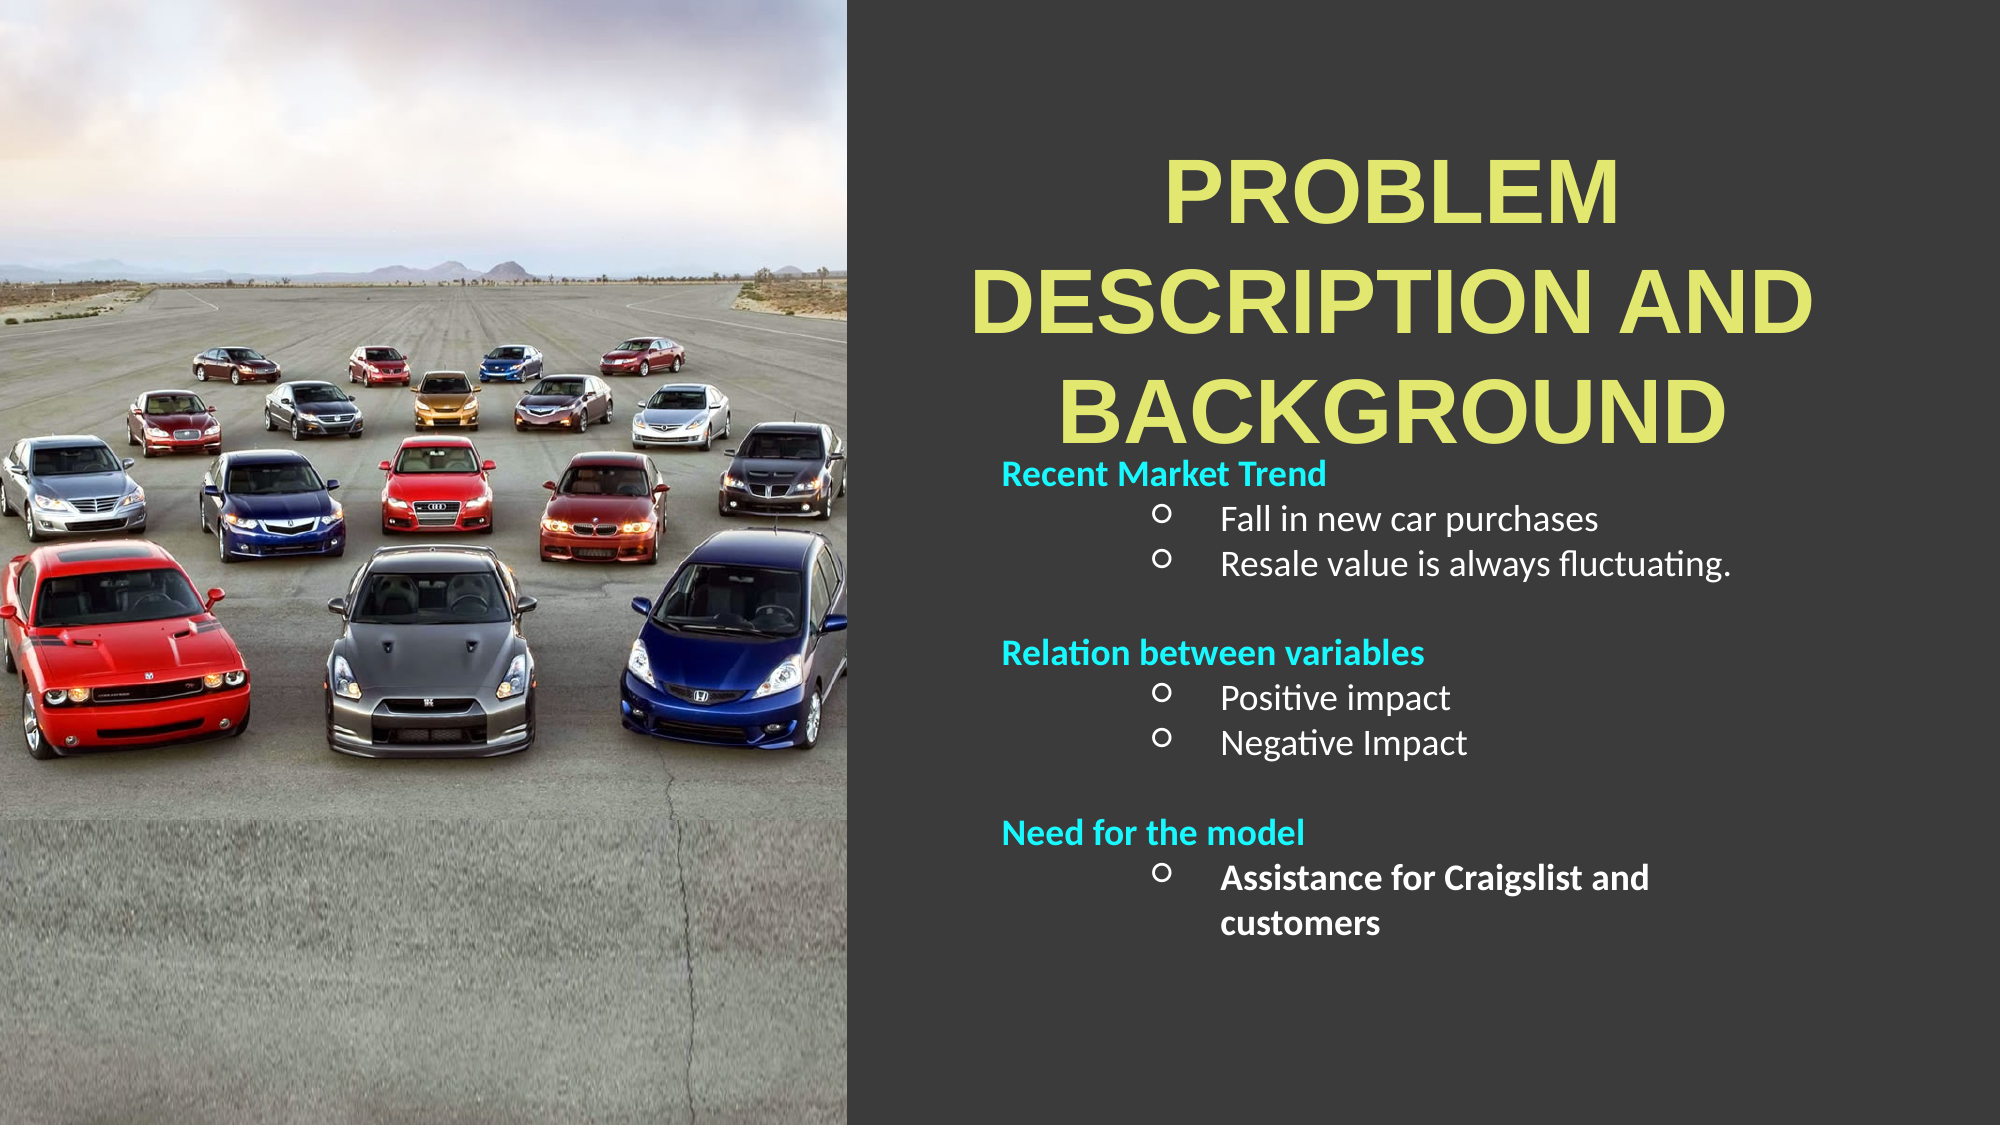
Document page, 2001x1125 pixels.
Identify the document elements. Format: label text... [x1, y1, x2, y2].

text_box Recent Market Trend Fall in new car purchases Resale value is always fluctuating. Relation between variables Positive impact Negative Impact Need for the model Assistance for Craigslist and customers [980, 441, 1765, 1040]
text_box PROBLEM DESCRIPTION AND BACKGROUND [851, 124, 1940, 470]
picture [0, 0, 847, 1125]
